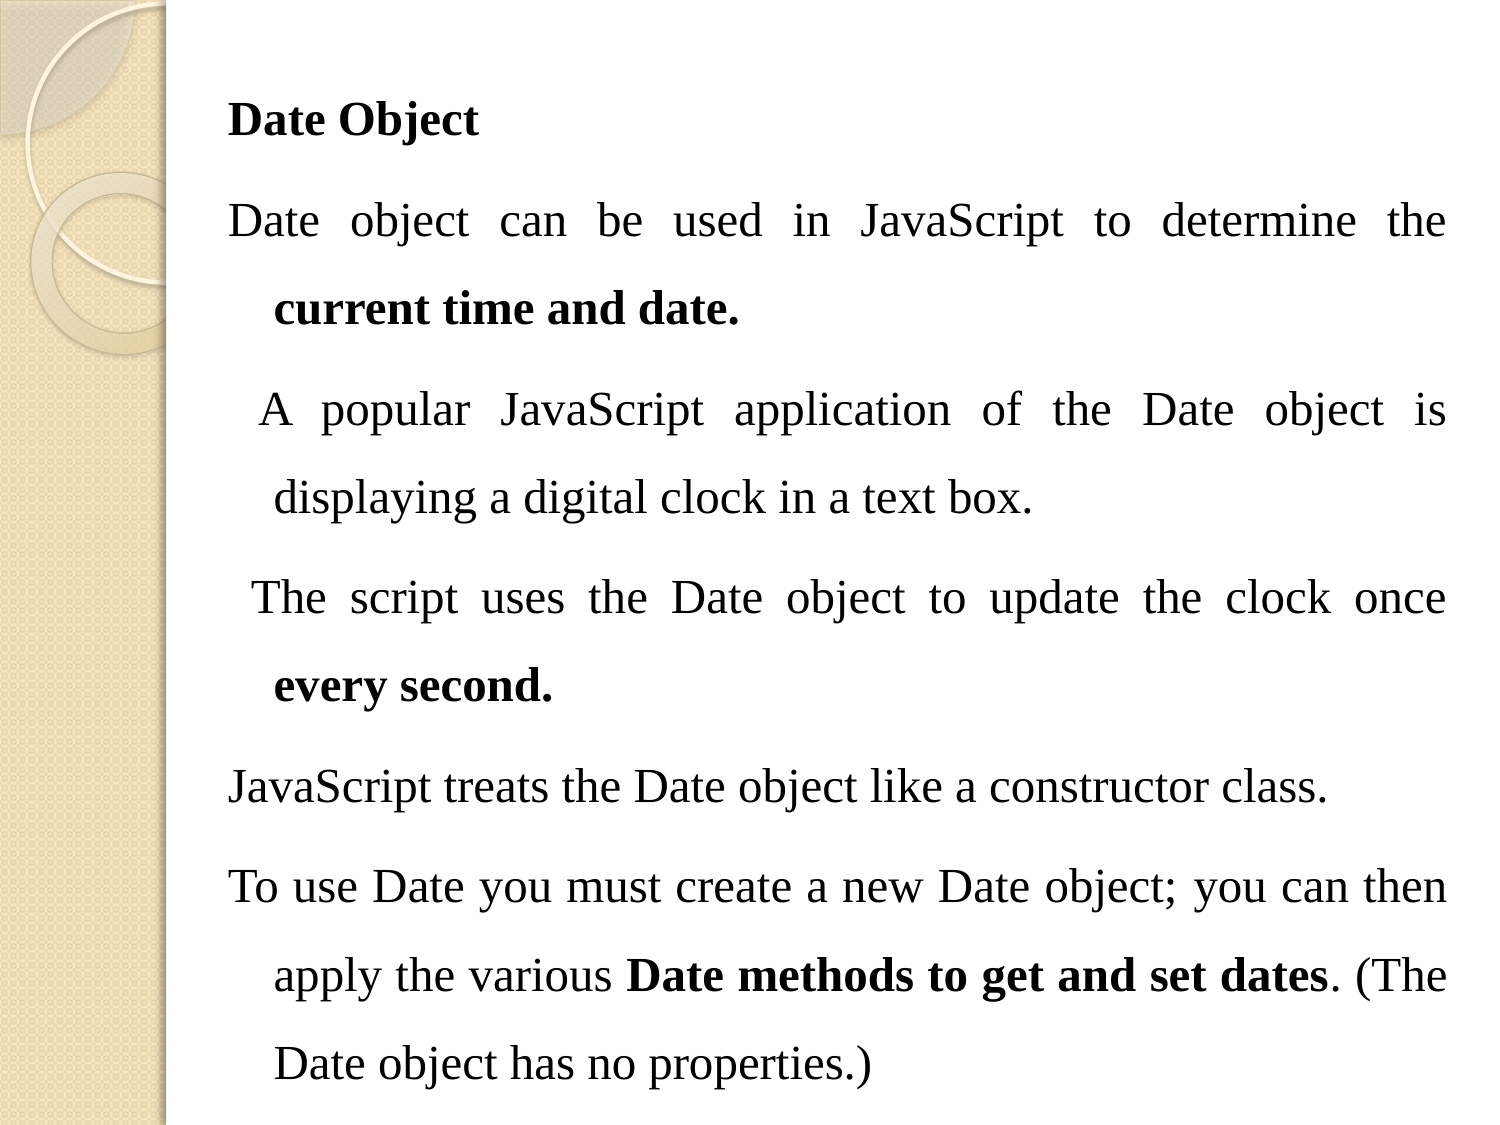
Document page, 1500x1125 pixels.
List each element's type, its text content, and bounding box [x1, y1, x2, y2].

list Date Object Date object can be used in JavaScript to determine the current time and date. A popular JavaScript application of the Date object is displaying a digital clock in a text box. The script uses the Date object to update the clock once every second. JavaScript treats the Date object like a constructor class. To use Date you must create a new Date object; you can then apply the various Date methods to get and set dates. (The Date object has no properties.) [200, 50, 1463, 1100]
